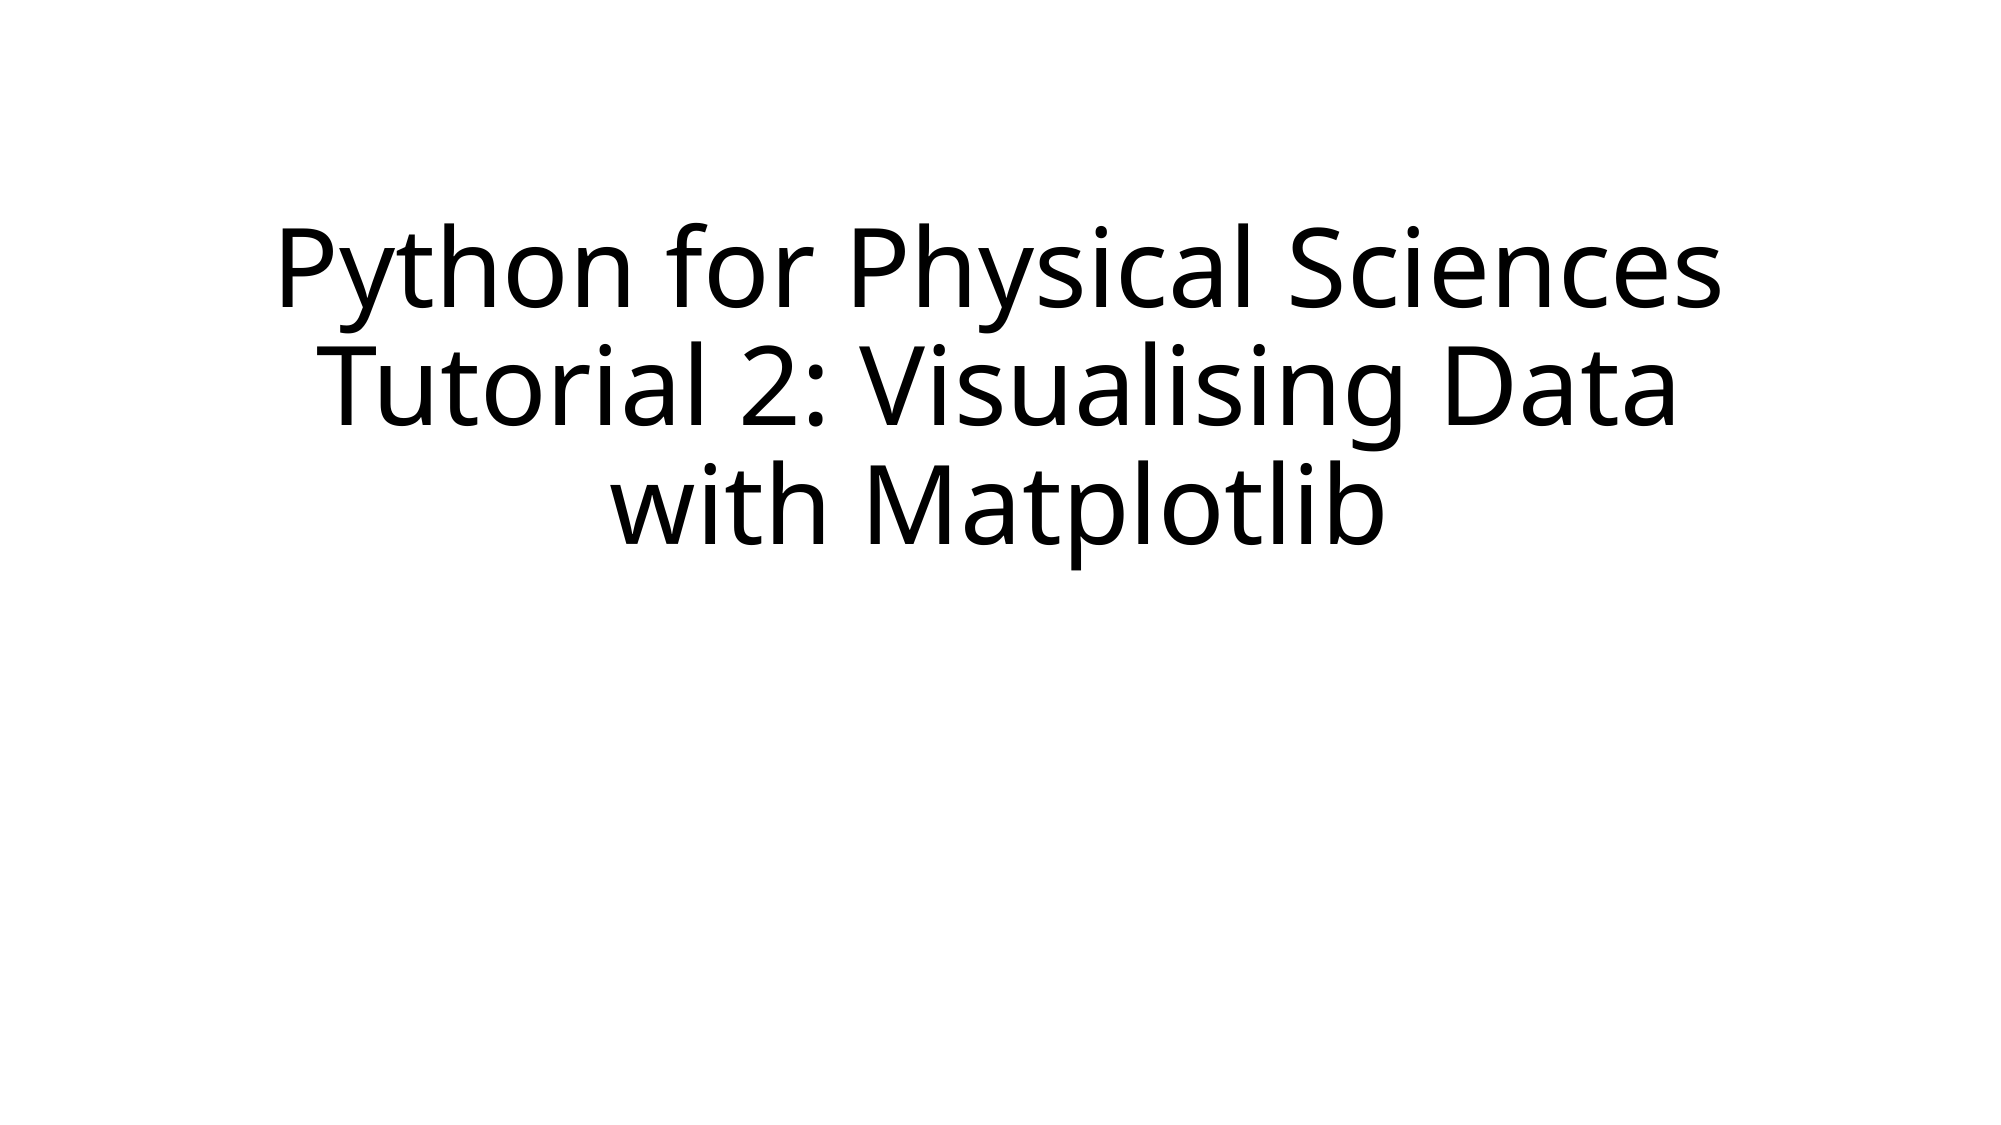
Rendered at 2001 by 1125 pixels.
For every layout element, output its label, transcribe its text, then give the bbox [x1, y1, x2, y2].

title Python for Physical Sciences Tutorial 2: Visualising Data with Matplotlib [249, 184, 1750, 576]
